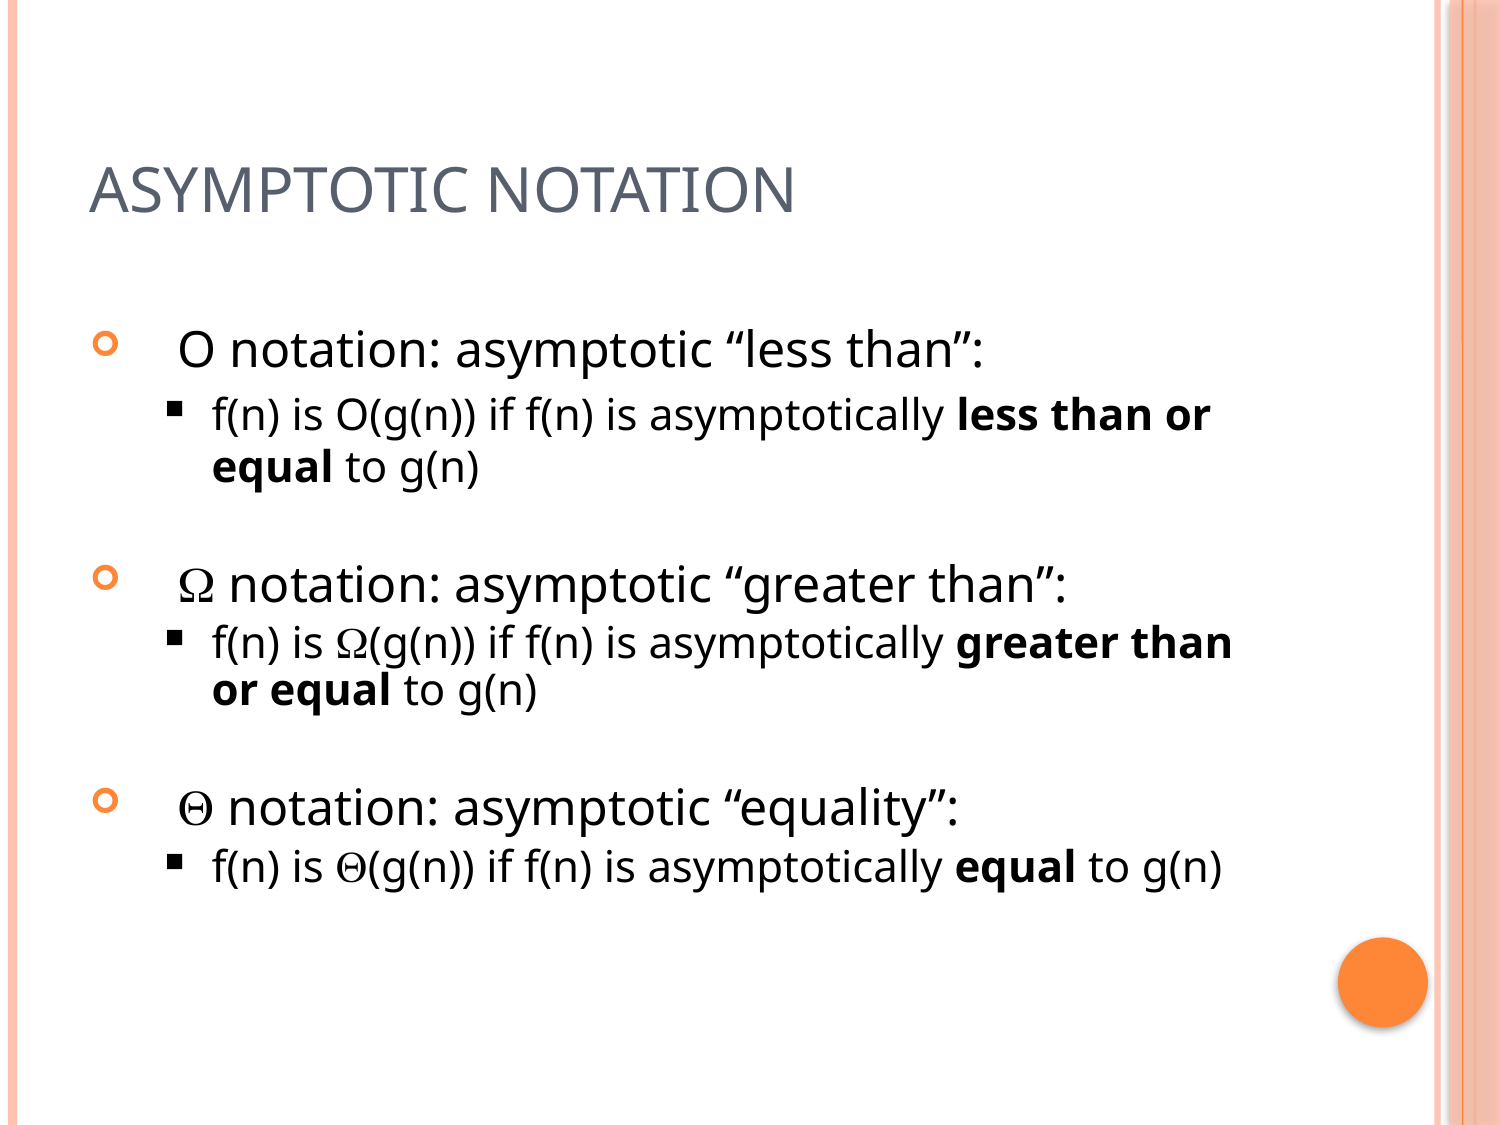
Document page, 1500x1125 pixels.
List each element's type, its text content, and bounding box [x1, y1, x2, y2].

title Asymptotic Notation [75, 45, 1338, 233]
list O notation: asymptotic “less than”: f(n) is O(g(n)) if f(n) is asymptotically less than or equal to g(n)  notation: asymptotic “greater than”: f(n) is (g(n)) if f(n) is asymptotically greater than or equal to g(n)  notation: asymptotic “equality”: f(n) is (g(n)) if f(n) is asymptotically equal to g(n) [75, 262, 1300, 1062]
